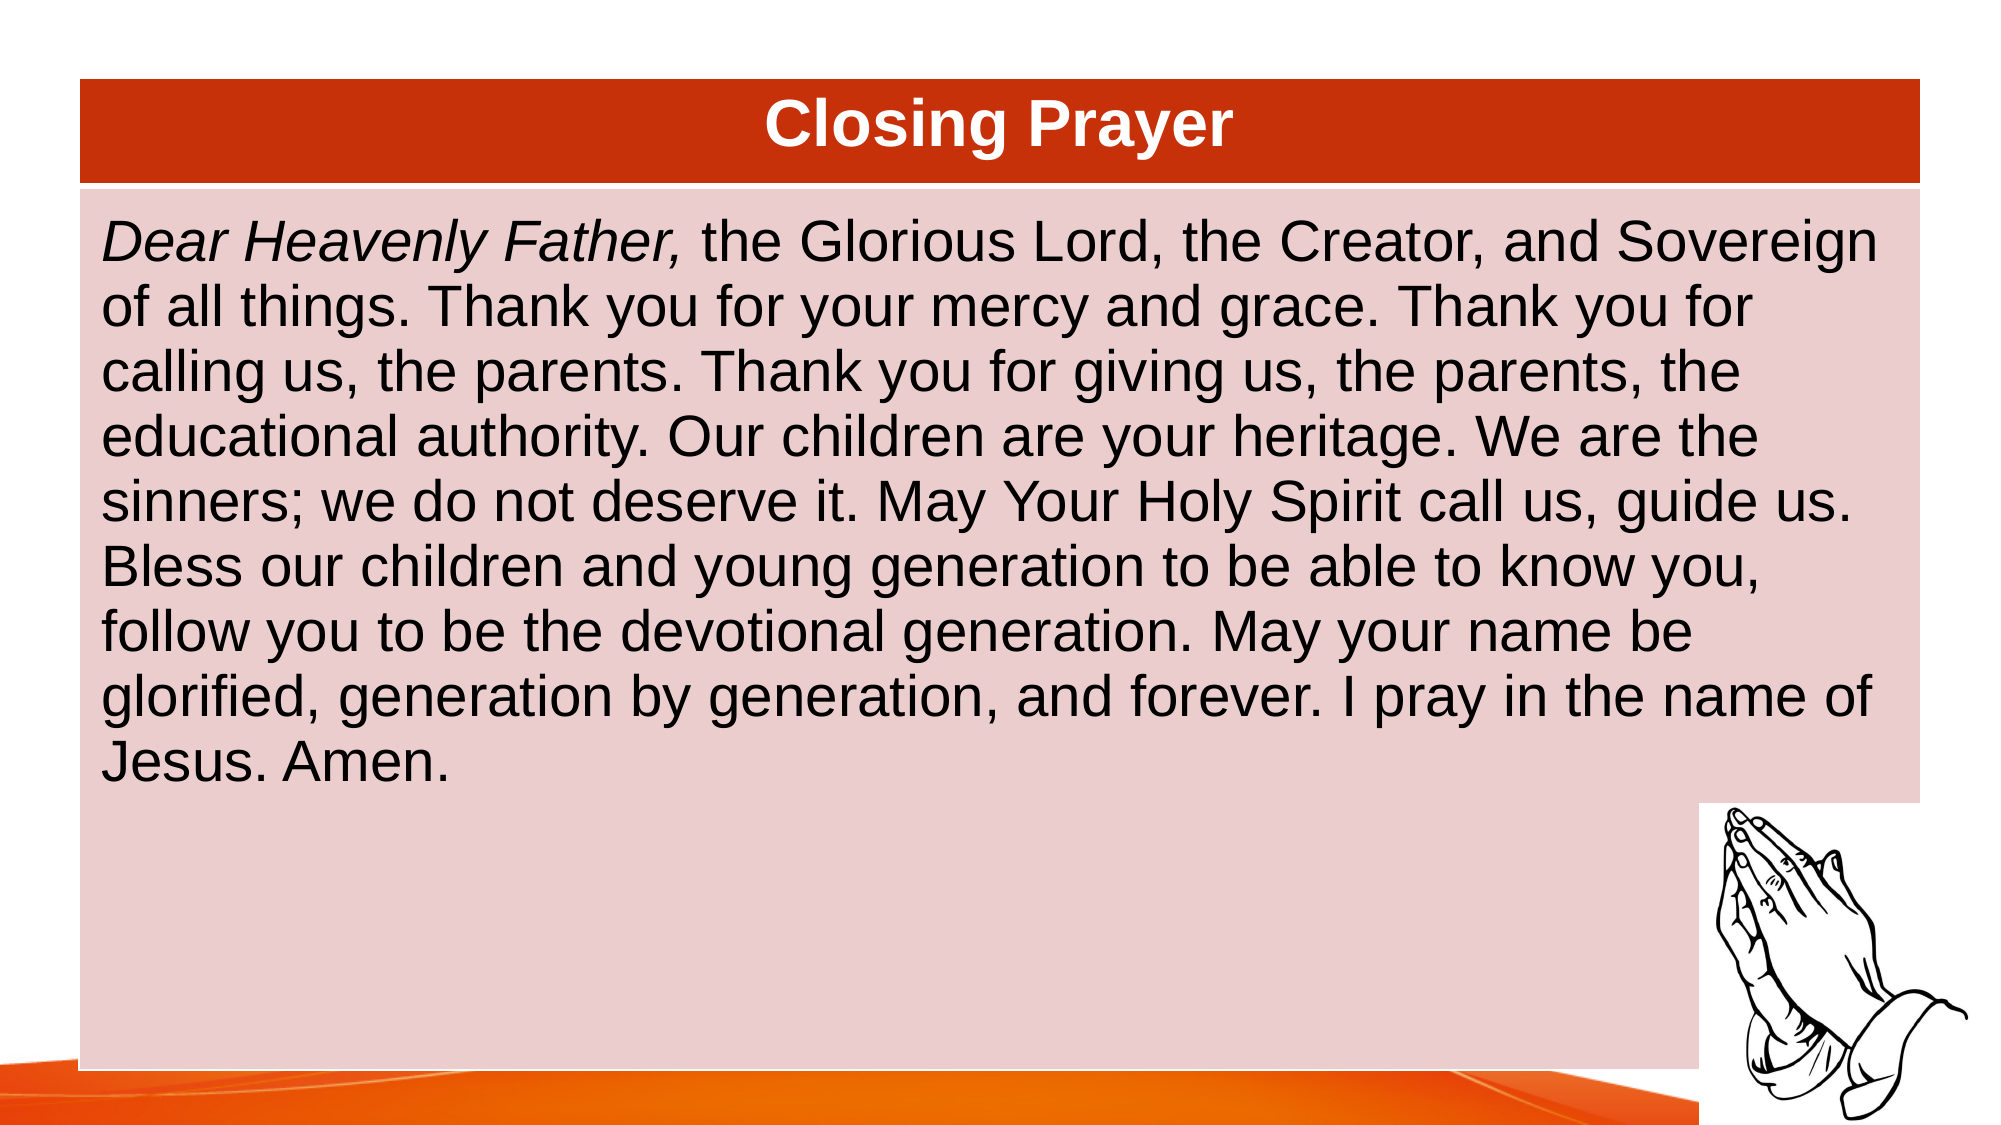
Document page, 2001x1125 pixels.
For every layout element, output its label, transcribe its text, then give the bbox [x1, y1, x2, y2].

picture [0, 0, 2000, 1125]
table_cell Dear Heavenly Father, the Glorious Lord, the Creator, and Sovereign of all things. Thank you for your mercy and grace. Thank you for calling us, the parents. Thank you for giving us, the parents, the educational authority. Our children are your heritage. We are the sinners; we do not deserve it. May Your Holy Spirit call us, guide us. Bless our children and young generation to be able to know you, follow you to be the devotional generation. May your name be glorified, generation by generation, and forever. I pray in the name of Jesus. Amen. [80, 189, 1920, 1069]
table_header Closing Prayer [80, 79, 1920, 183]
